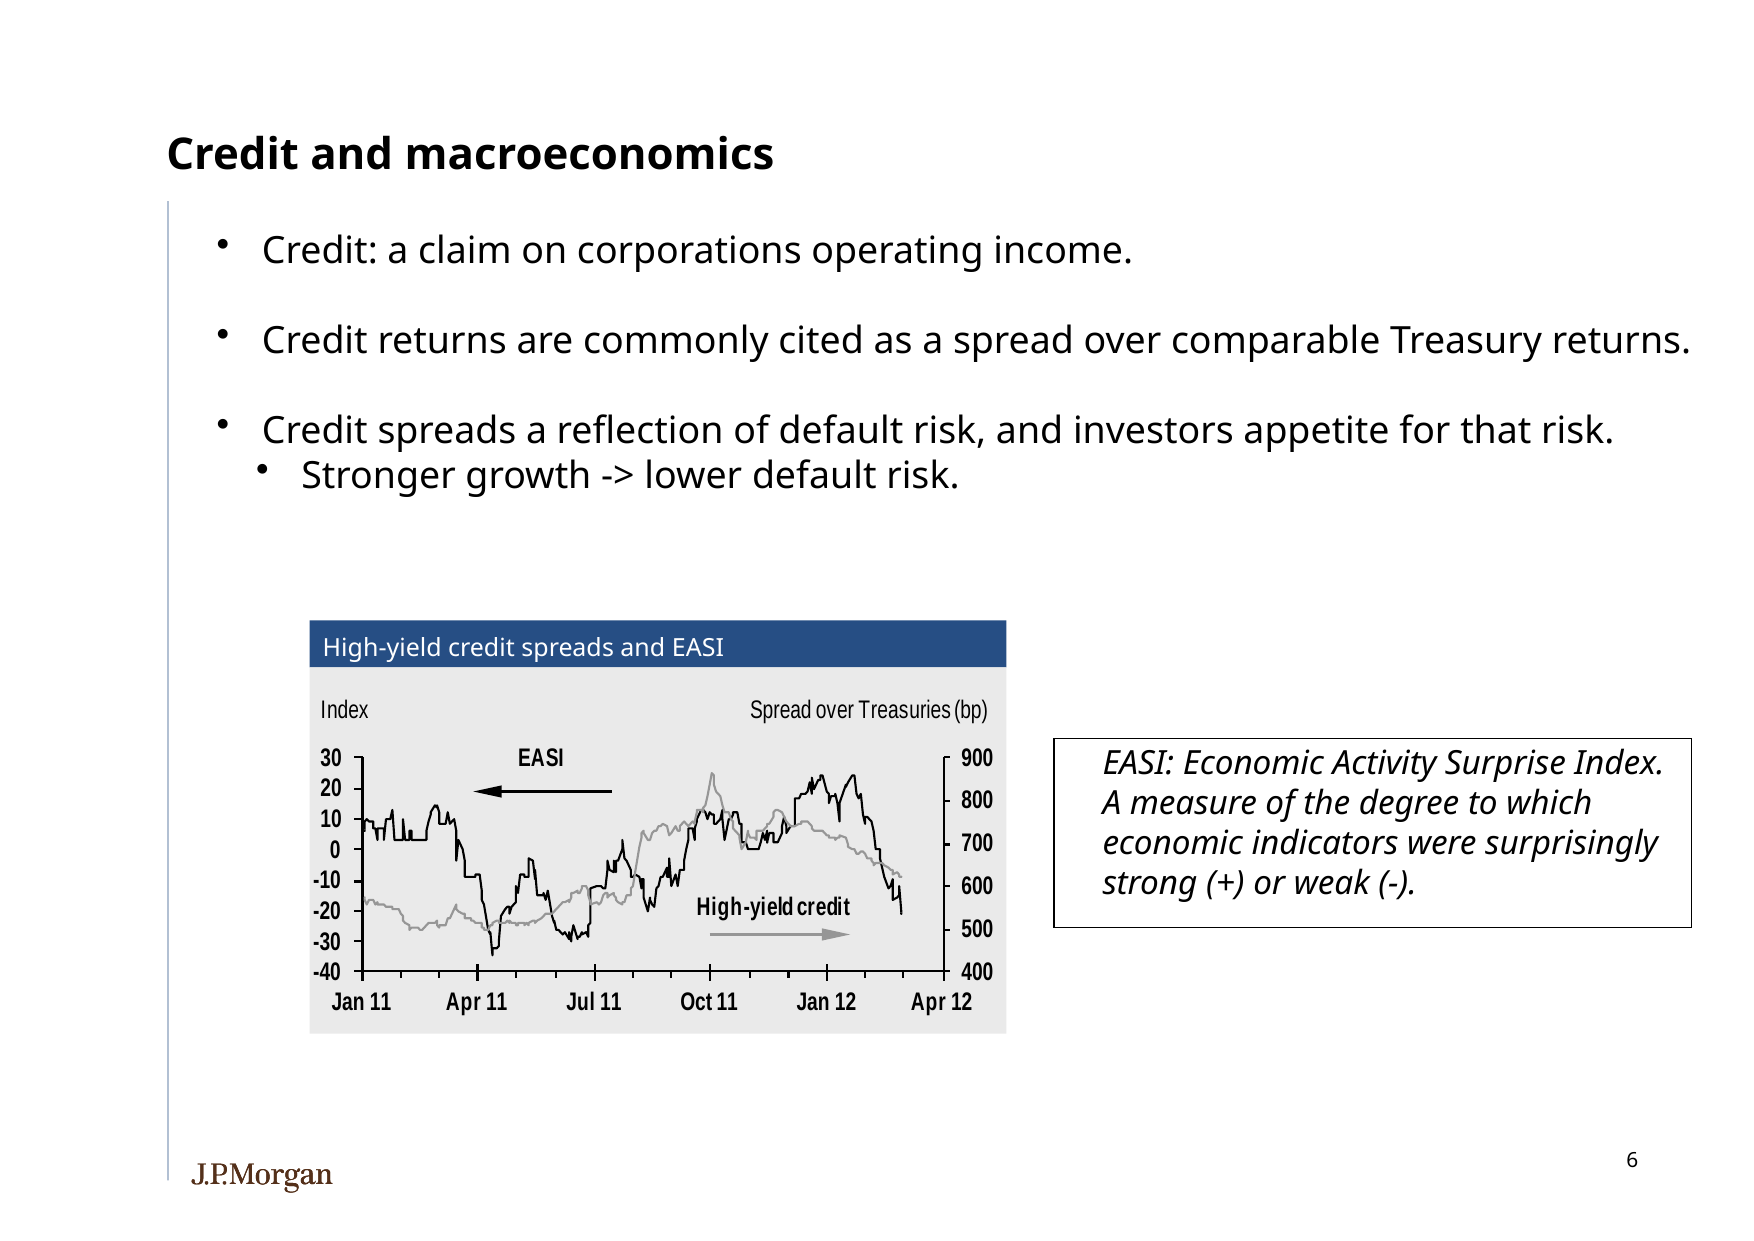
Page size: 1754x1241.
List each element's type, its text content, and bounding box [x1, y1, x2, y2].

title Credit and macroeconomics [166, 74, 1367, 179]
picture [273, 617, 1031, 1082]
text_box [1053, 738, 1692, 928]
text_box EASI: Economic Activity Surprise Index. A measure of the degree to which economic indicators were surprisingly strong (+) or weak (-). [1095, 733, 1674, 738]
text_box Credit: a claim on corporations operating income. Credit returns are commonly cited as a spread over comparable Treasury returns. Credit spreads a reflection of default risk, and investors appetite for that risk. Stronger growth -> lower default risk. [209, 218, 1701, 504]
slide_number 5 [1611, 1149, 1639, 1176]
